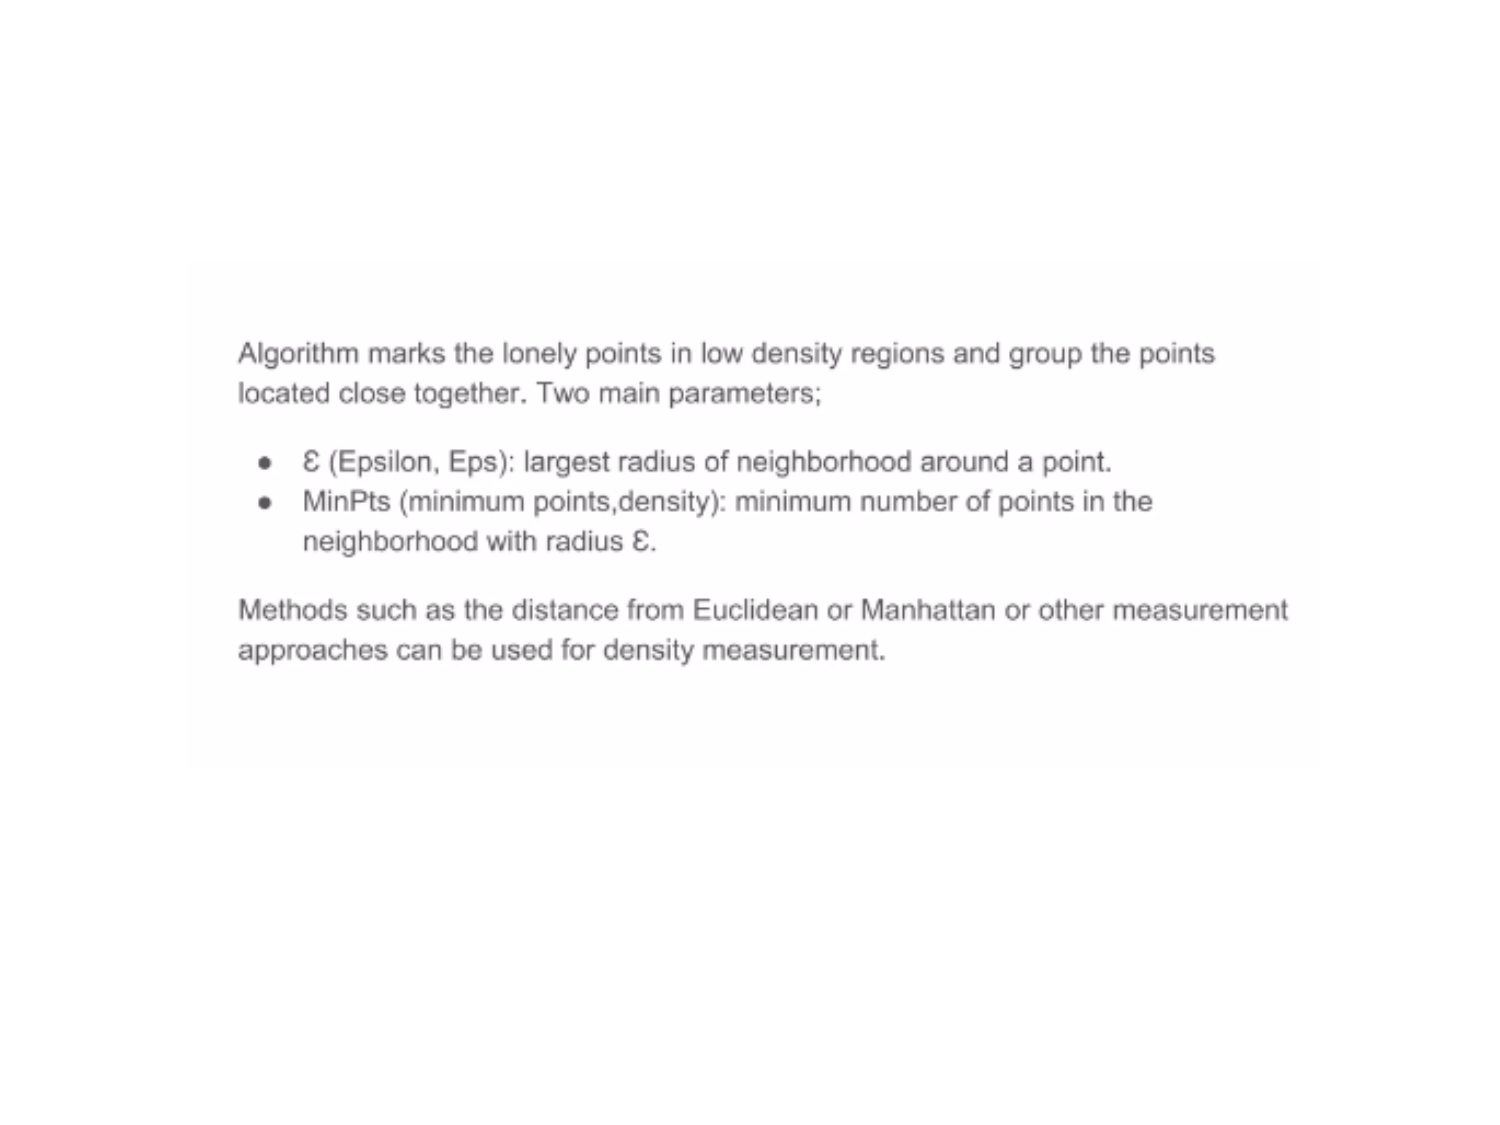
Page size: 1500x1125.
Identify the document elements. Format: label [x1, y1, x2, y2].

picture [187, 262, 1319, 769]
